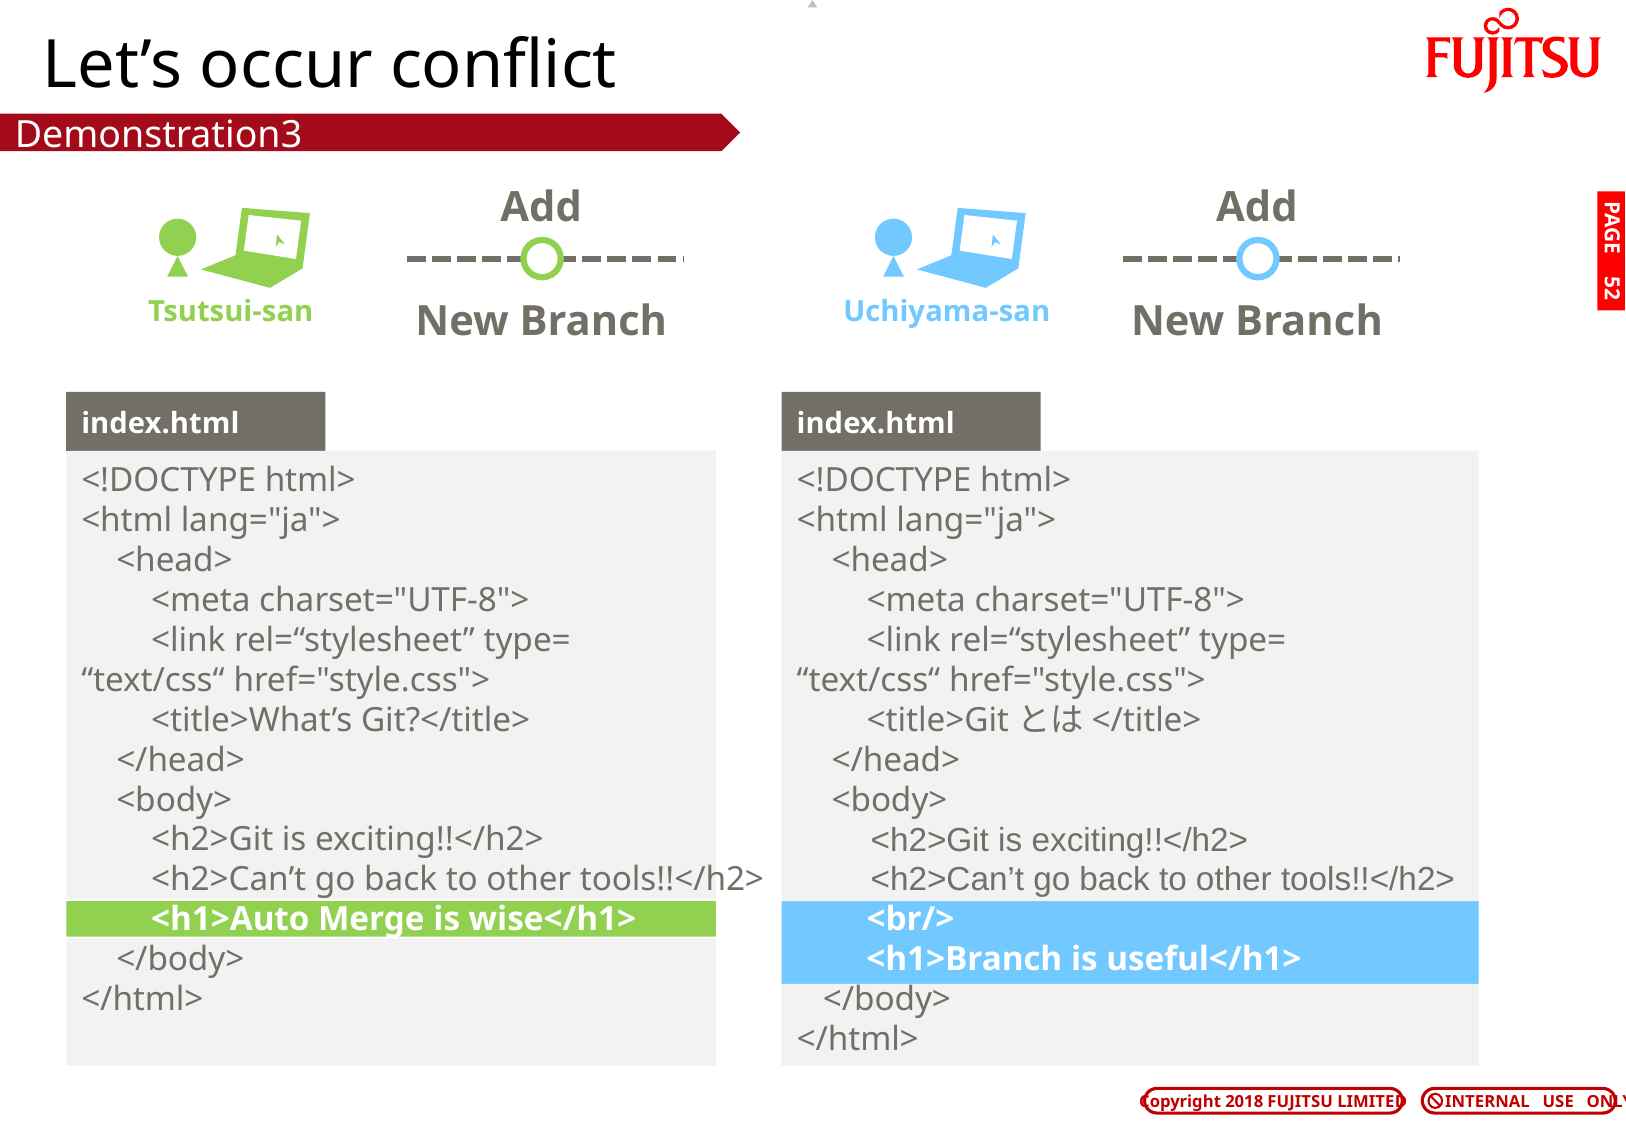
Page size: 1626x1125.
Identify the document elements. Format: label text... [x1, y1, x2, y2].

text_box <!DOCTYPE html> <html lang="ja"> <head> <meta charset="UTF-8"> <link rel=“stylesheet” type= “text/css“ href="style.css"> <title>What’s Git?</title> </head> <body> <h2>Git is exciting!!</h2> <h2>Can’t go back to other tools!!</h2> <h1>Auto Merge is wise</h1> </body> </html> [66, 450, 716, 900]
text_box <!DOCTYPE html> <html lang="ja"> <head> <meta charset="UTF-8"> <link rel=“stylesheet” type= “text/css“ href="style.css"> <title>Gitとは</title> </head> <body> <h2>Git is exciting!!</h2> <h2>Can’t go back to other tools!!</h2> <br/> <h1>Branch is useful</h1> </body> </html> [781, 450, 1479, 902]
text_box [874, 208, 1023, 289]
text_box Tsutsui-san [133, 285, 329, 335]
text_box Demonstration3 [0, 111, 743, 154]
text_box New Branch [400, 286, 683, 352]
text_box [781, 983, 1479, 1066]
text_box [1241, 267, 1275, 278]
text_box index.html [781, 391, 1041, 450]
slide_number PAGE 51 [1597, 191, 1625, 311]
text_box [523, 239, 561, 258]
text_box New Branch [1116, 286, 1398, 352]
text_box Uchiyama-san [828, 285, 1066, 335]
text_box [66, 901, 716, 937]
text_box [158, 208, 307, 289]
text_box [66, 938, 716, 1066]
text_box Add [485, 172, 597, 238]
text_box [781, 902, 1479, 983]
text_box [1239, 239, 1277, 258]
text_box [525, 267, 559, 278]
text_box Add [1201, 172, 1313, 238]
text_box index.html [66, 391, 326, 450]
title Let’s occur conflict [28, 28, 1404, 93]
